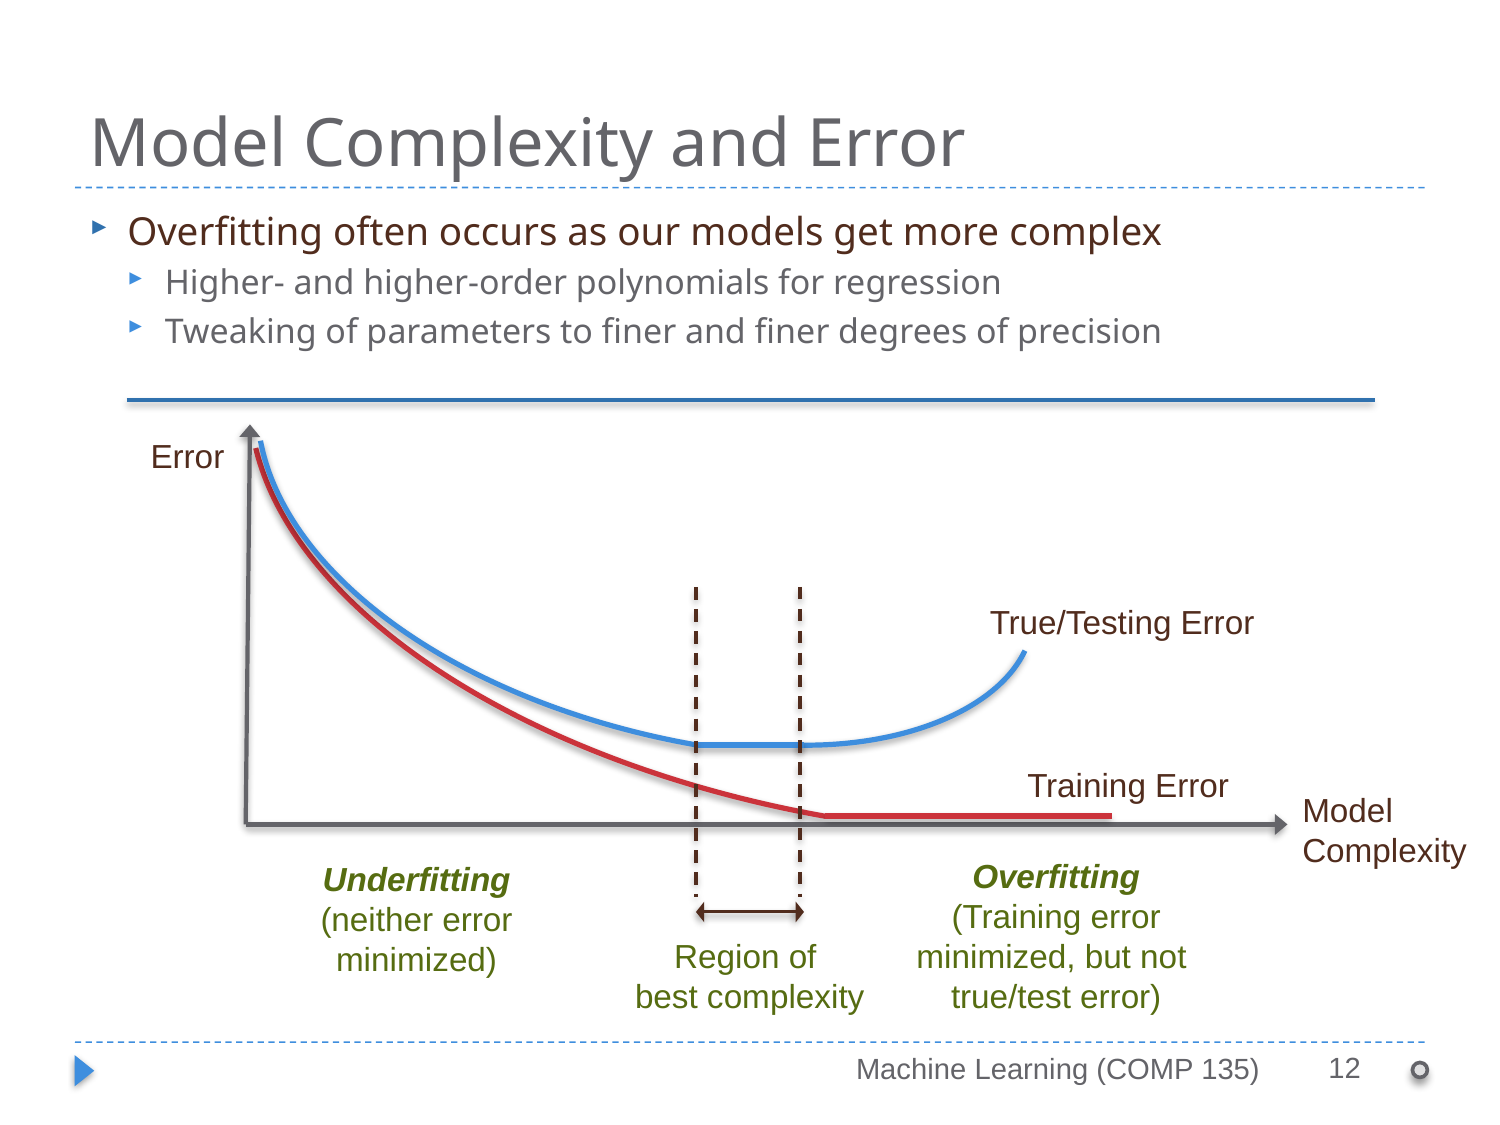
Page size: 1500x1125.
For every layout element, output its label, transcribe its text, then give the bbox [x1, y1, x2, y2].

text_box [112, 102, 1500, 1026]
footer Machine Learning (COMP 135) [575, 1042, 1212, 1103]
list Overfitting often occurs as our models get more complex Higher- and higher-order polynomials for regression Tweaking of parameters to finer and finer degrees of precision [75, 200, 106, 360]
text_box [1411, 1061, 1429, 1079]
slide_number 12 [1212, 1042, 1376, 1103]
title Model Complexity and Error [75, 24, 1425, 188]
